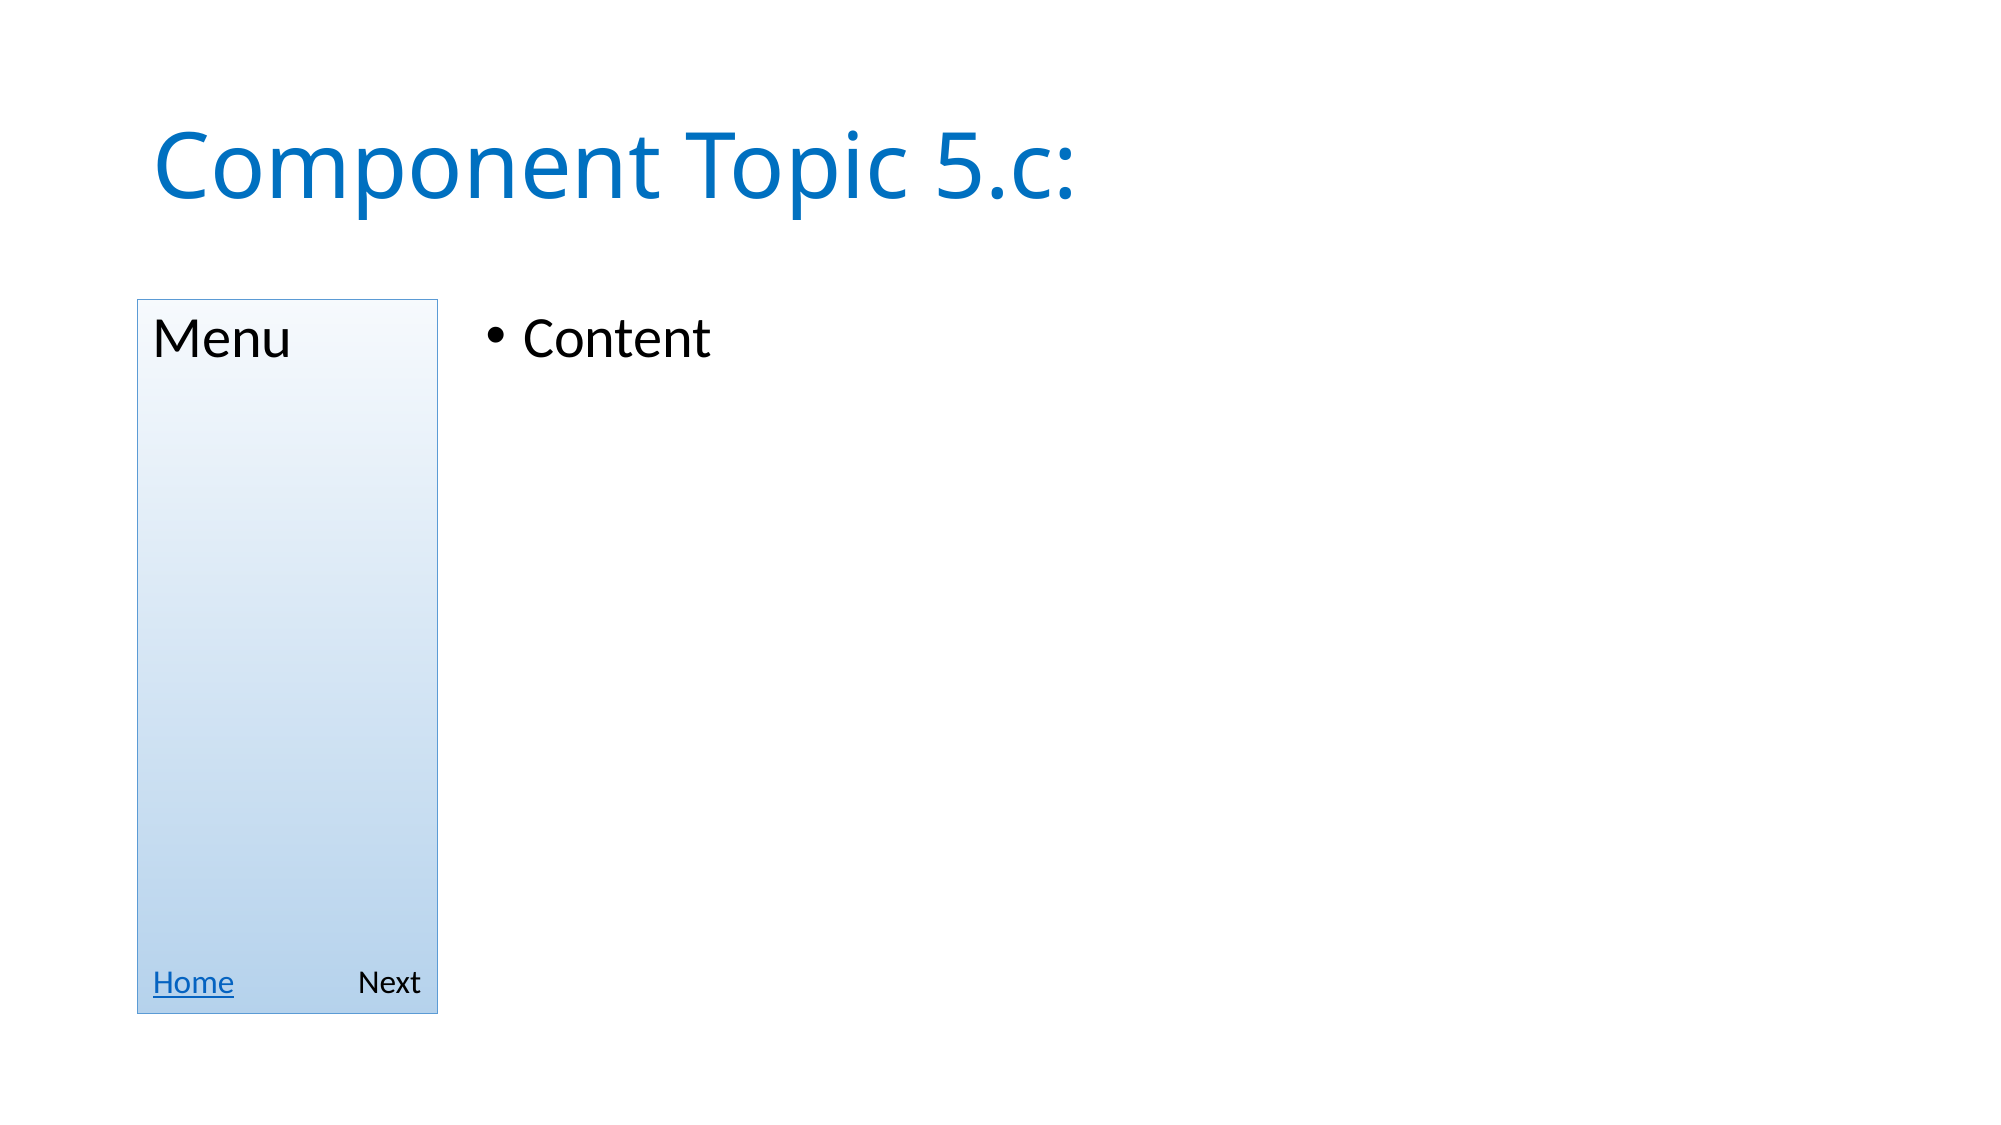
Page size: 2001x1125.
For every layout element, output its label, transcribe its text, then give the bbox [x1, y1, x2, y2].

text_box Next [343, 952, 437, 1008]
text_box Home [138, 952, 250, 1008]
list Content [470, 299, 1863, 1014]
title Component Topic 5.c: [137, 59, 1863, 278]
list Menu [137, 299, 438, 1014]
